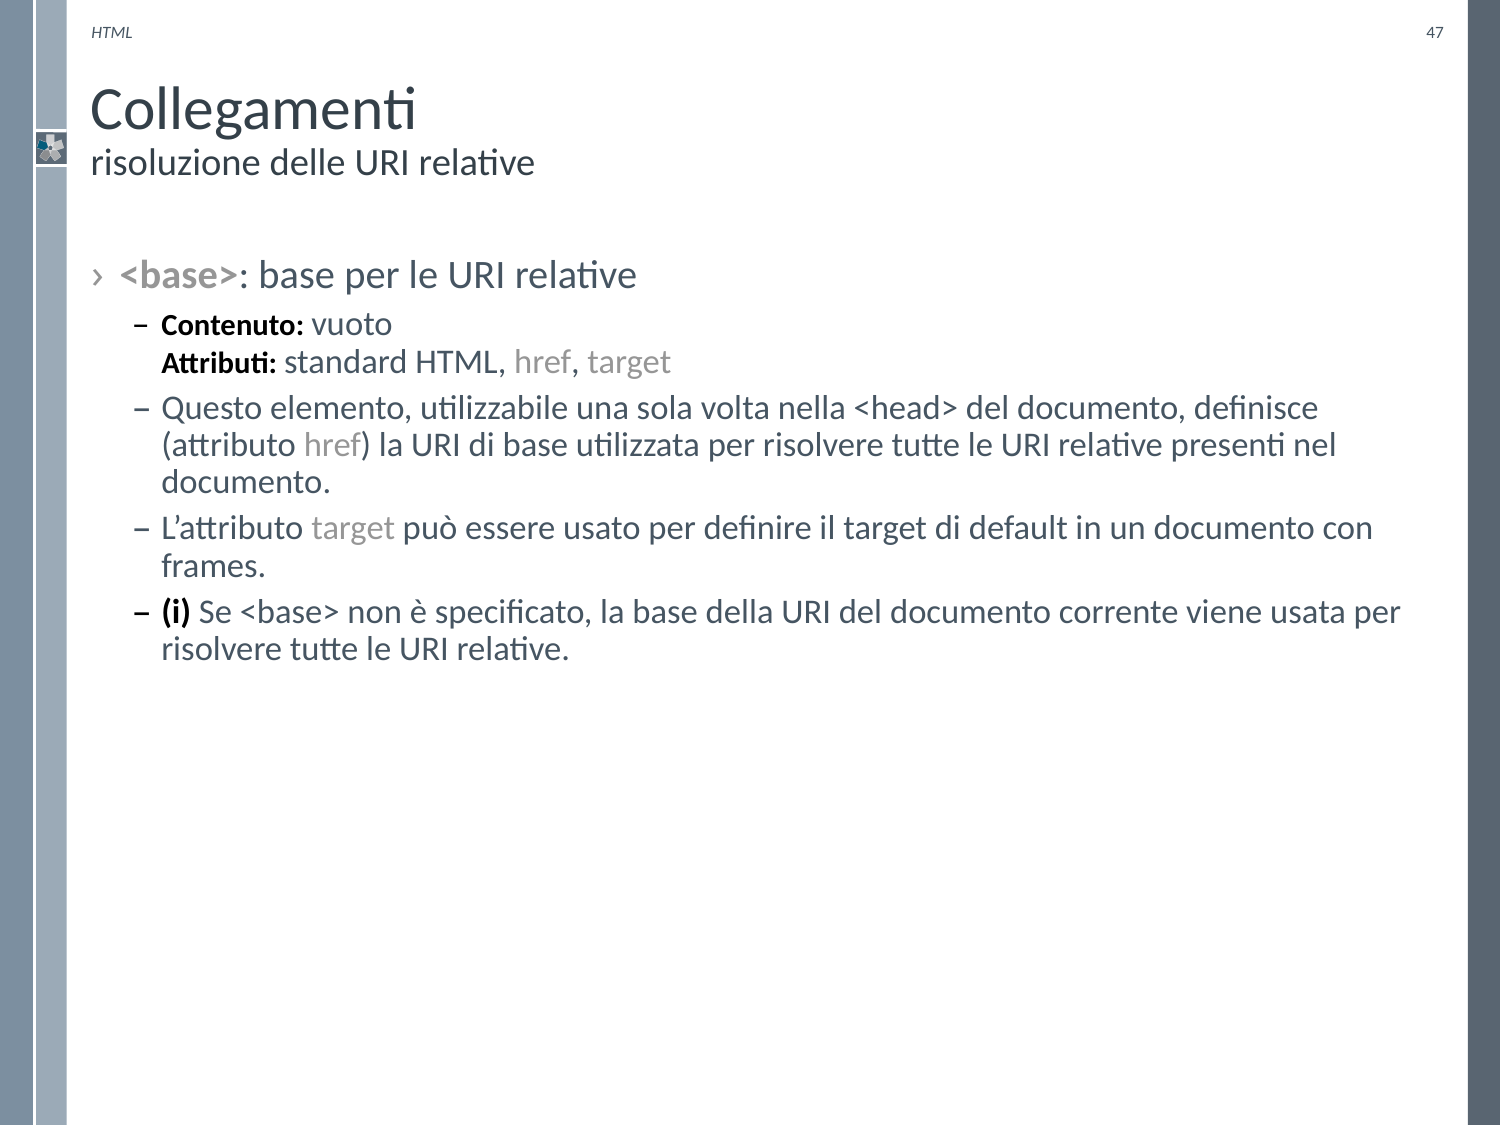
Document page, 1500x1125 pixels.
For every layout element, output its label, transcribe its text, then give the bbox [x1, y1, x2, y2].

list <base>: base per le URI relative Contenuto: vuoto Attributi: standard HTML, href, target Questo elemento, utilizzabile una sola volta nella <head> del documento, definisce (attributo href) la URI di base utilizzata per risolvere tutte le URI relative presenti nel documento. L’attributo target può essere usato per definire il target di default in un documento con frames. (i) Se <base> non è specificato, la base della URI del documento corrente viene usata per risolvere tutte le URI relative. [76, 246, 1459, 1106]
slide_number 47 [1370, 8, 1459, 55]
footer HTML [76, 8, 566, 55]
picture [37, 134, 64, 161]
title Collegamenti risoluzione delle URI relative [75, 68, 1459, 233]
